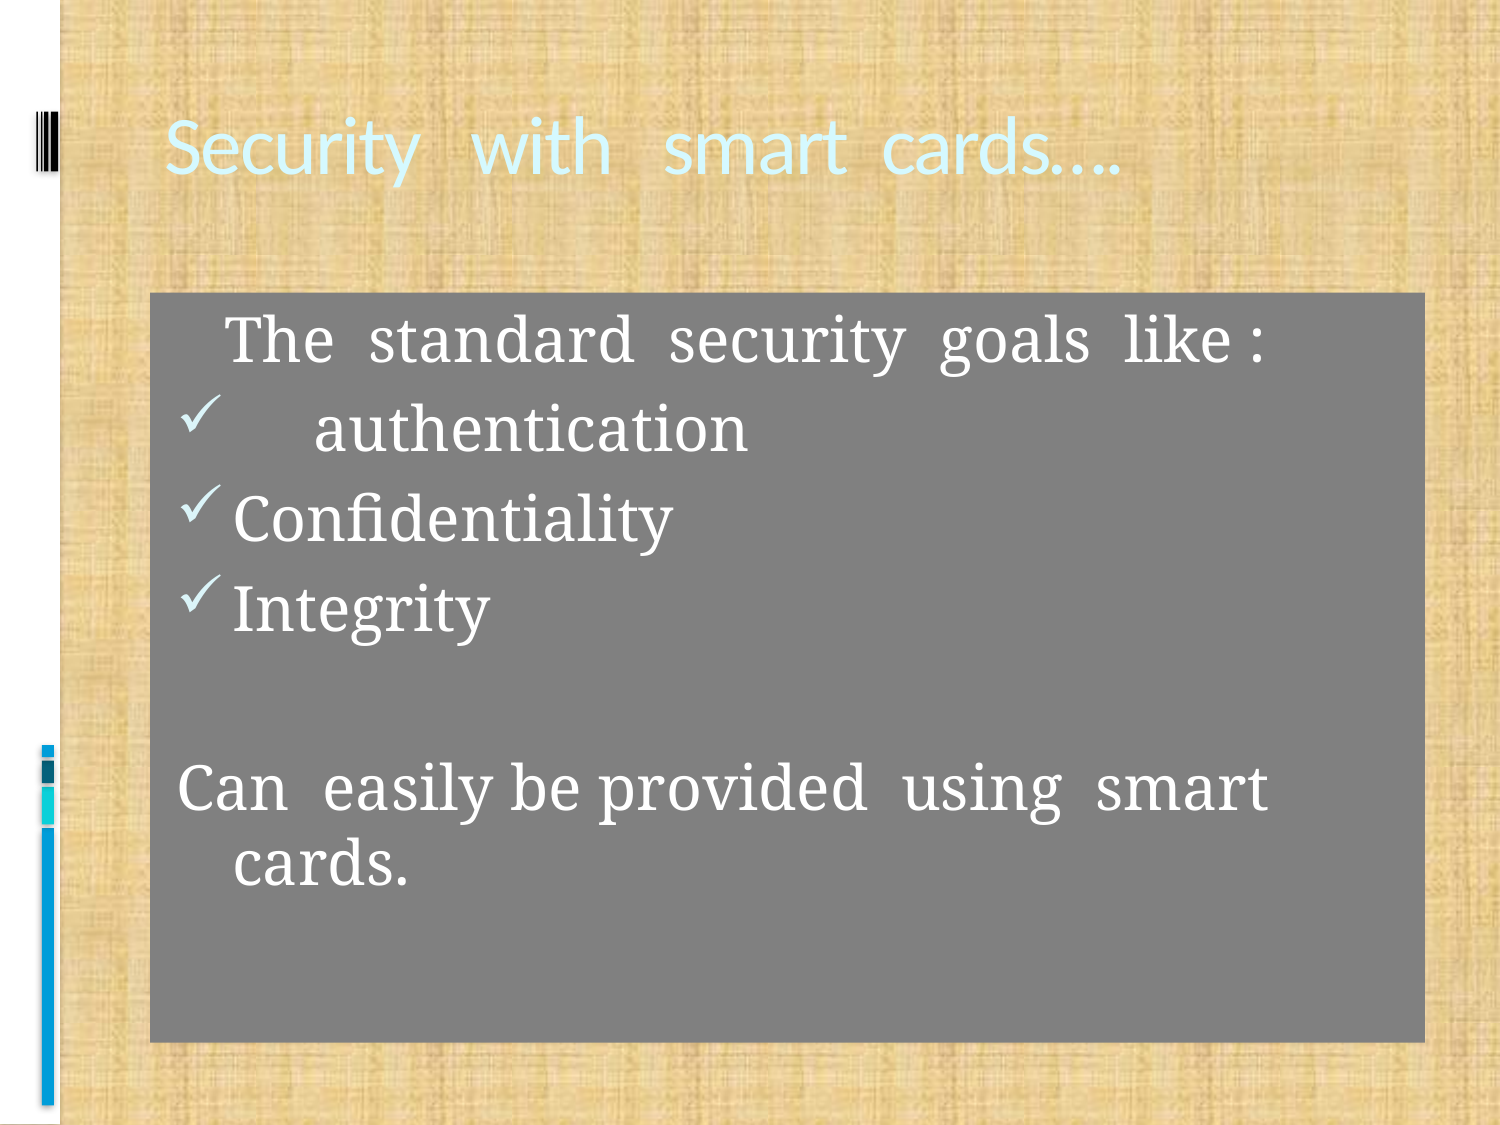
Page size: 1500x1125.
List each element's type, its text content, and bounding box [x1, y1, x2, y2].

list The standard security goals like : authentication Confidentiality Integrity Can easily be provided using smart cards. [150, 292, 1425, 1043]
title Security with smart cards…. [150, 83, 1425, 234]
picture [60, 0, 1500, 1125]
